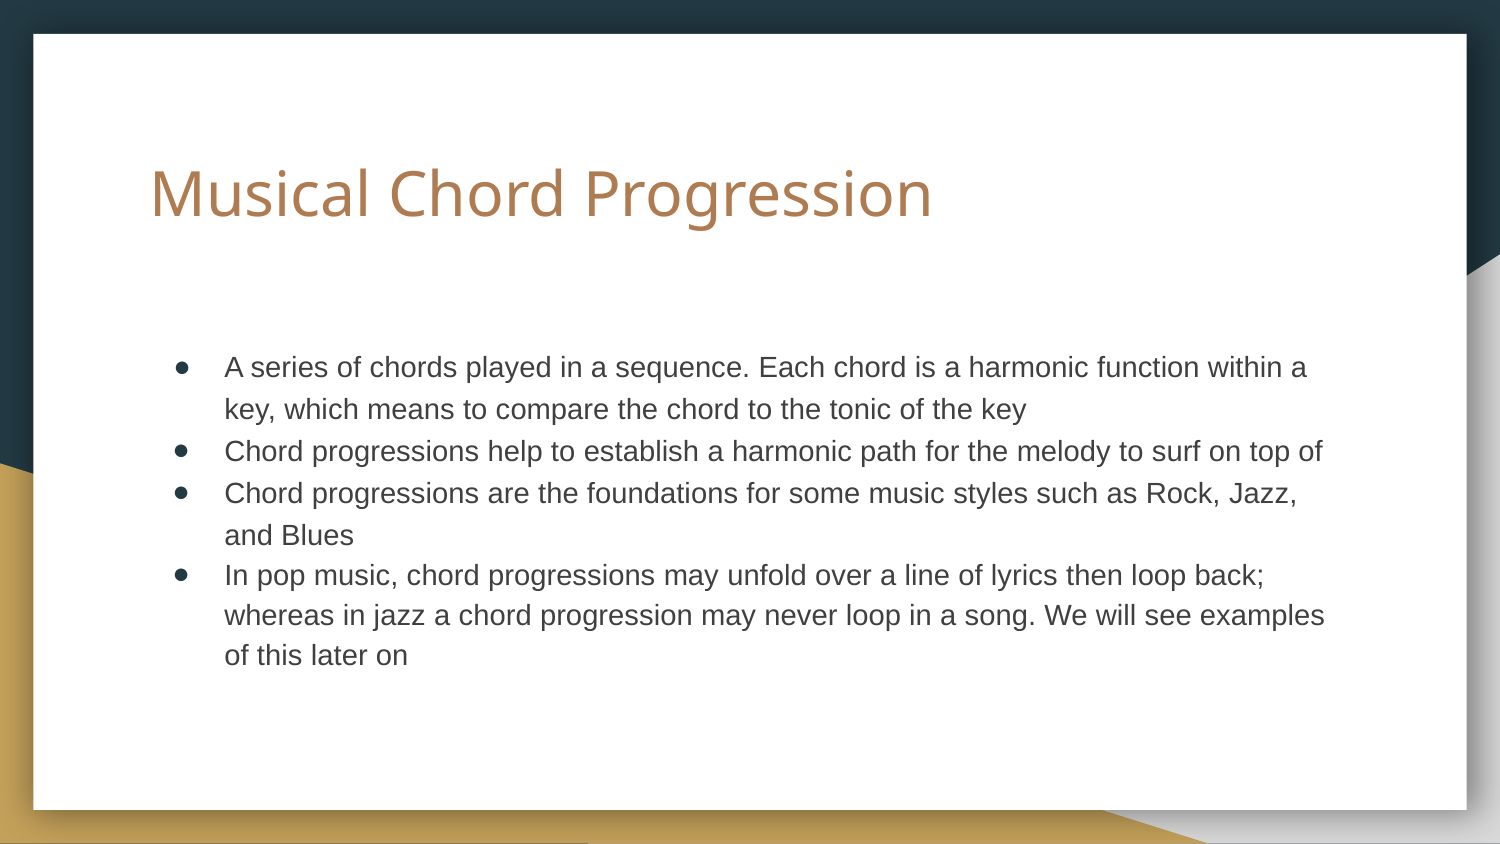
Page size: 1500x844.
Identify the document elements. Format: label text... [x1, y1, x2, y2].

list A series of chords played in a sequence. Each chord is a harmonic function within a key, which means to compare the chord to the tonic of the key Chord progressions help to establish a harmonic path for the melody to surf on top of Chord progressions are the foundations for some music styles such as Rock, Jazz, and Blues In pop music, chord progressions may unfold over a line of lyrics then loop back; whereas in jazz a chord progression may never loop in a song. We will see examples of this later on [134, 326, 1366, 729]
title Musical Chord Progression [134, 138, 1366, 296]
